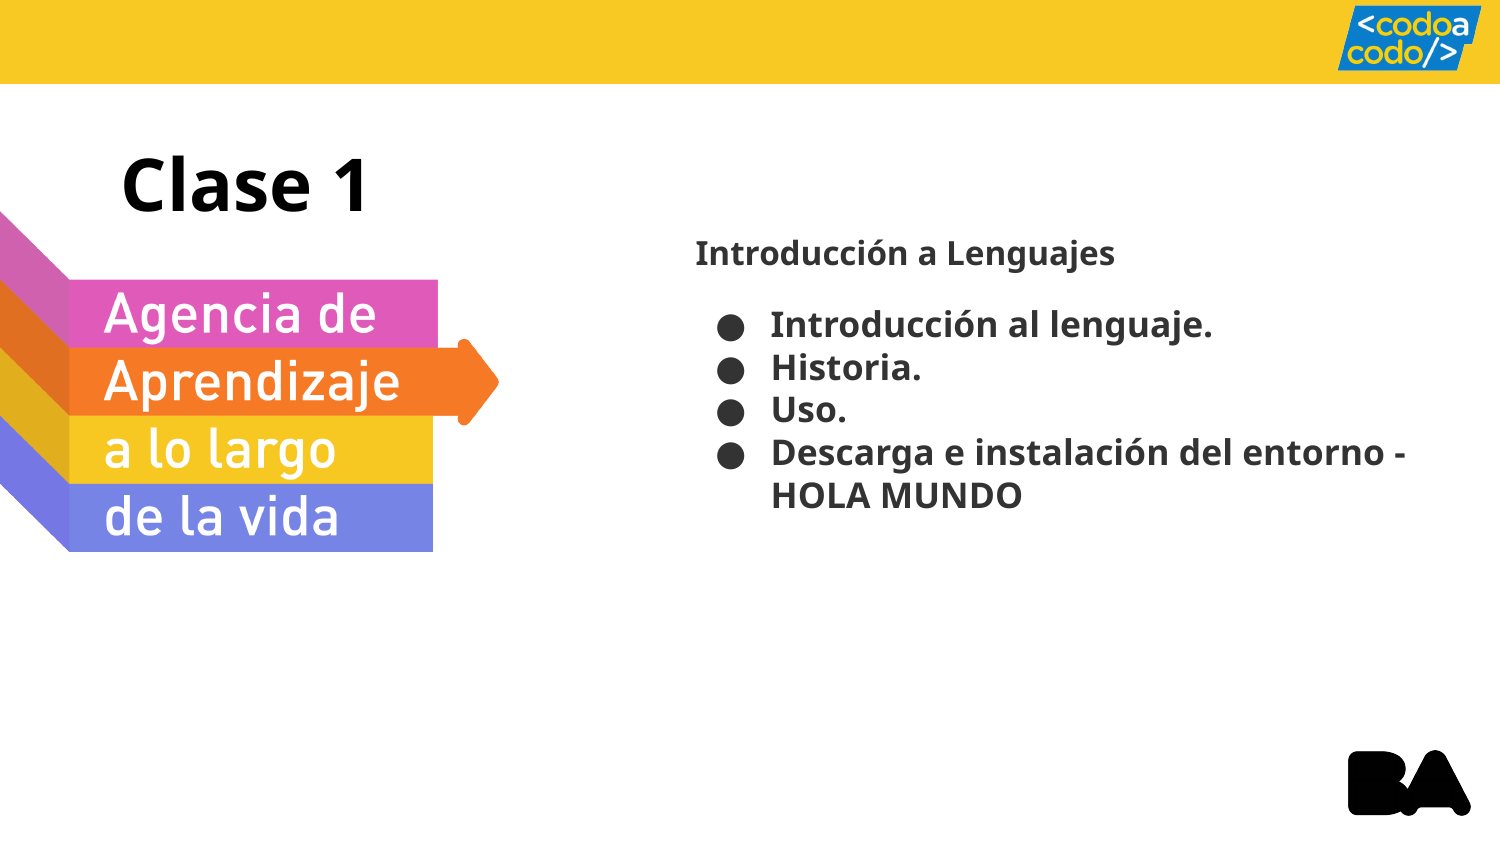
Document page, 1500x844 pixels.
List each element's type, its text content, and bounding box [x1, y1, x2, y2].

title Introducción a Lenguajes Introducción al lenguaje. Historia. Uso. Descarga e instalación del entorno - HOLA MUNDO [680, 217, 1429, 802]
picture [1348, 750, 1471, 816]
picture [0, 211, 499, 552]
picture [1337, 5, 1482, 71]
title Clase 1 [90, 157, 404, 208]
